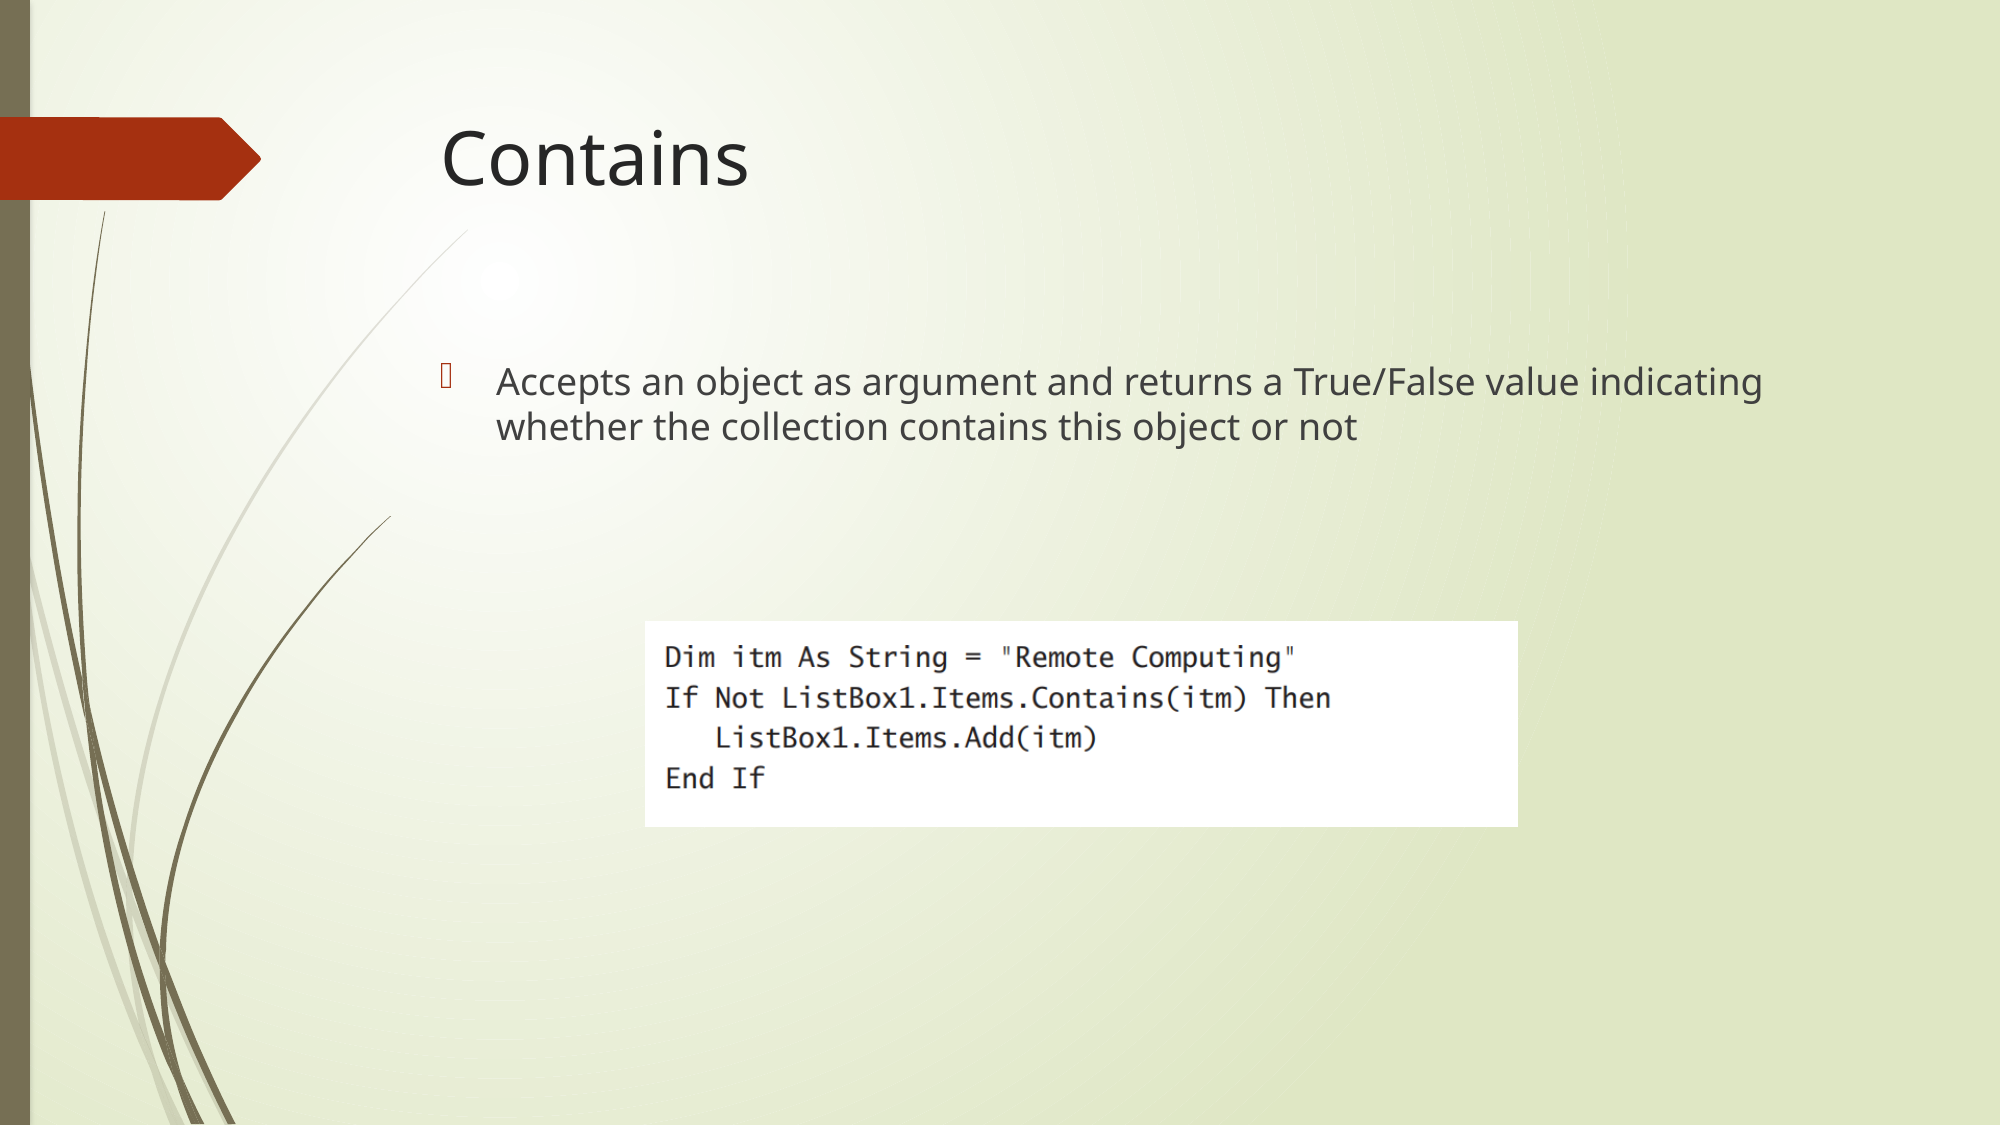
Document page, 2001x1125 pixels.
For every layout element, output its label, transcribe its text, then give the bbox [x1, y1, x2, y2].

picture [644, 621, 1519, 828]
list Accepts an object as argument and returns a True/False value indicating whether the collection contains this object or not [424, 350, 1888, 970]
title Contains [425, 102, 1888, 313]
